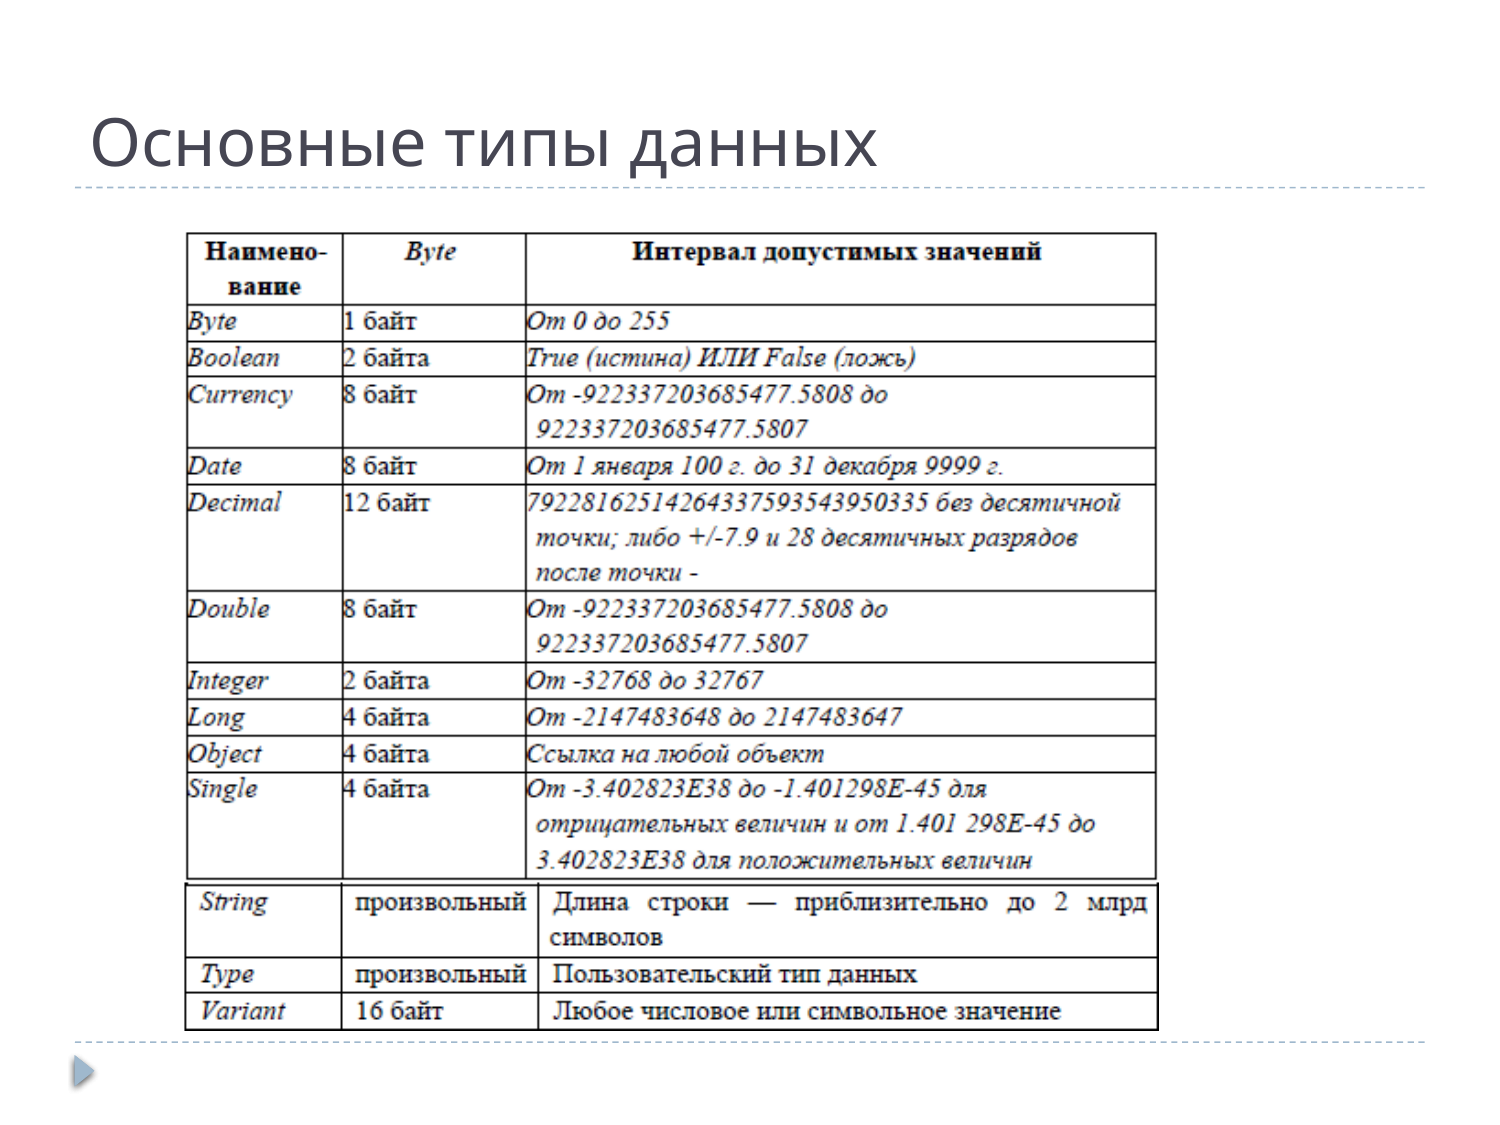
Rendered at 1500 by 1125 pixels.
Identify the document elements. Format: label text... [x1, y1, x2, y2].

title Основные типы данных [75, 37, 1425, 188]
picture [182, 231, 1159, 1031]
